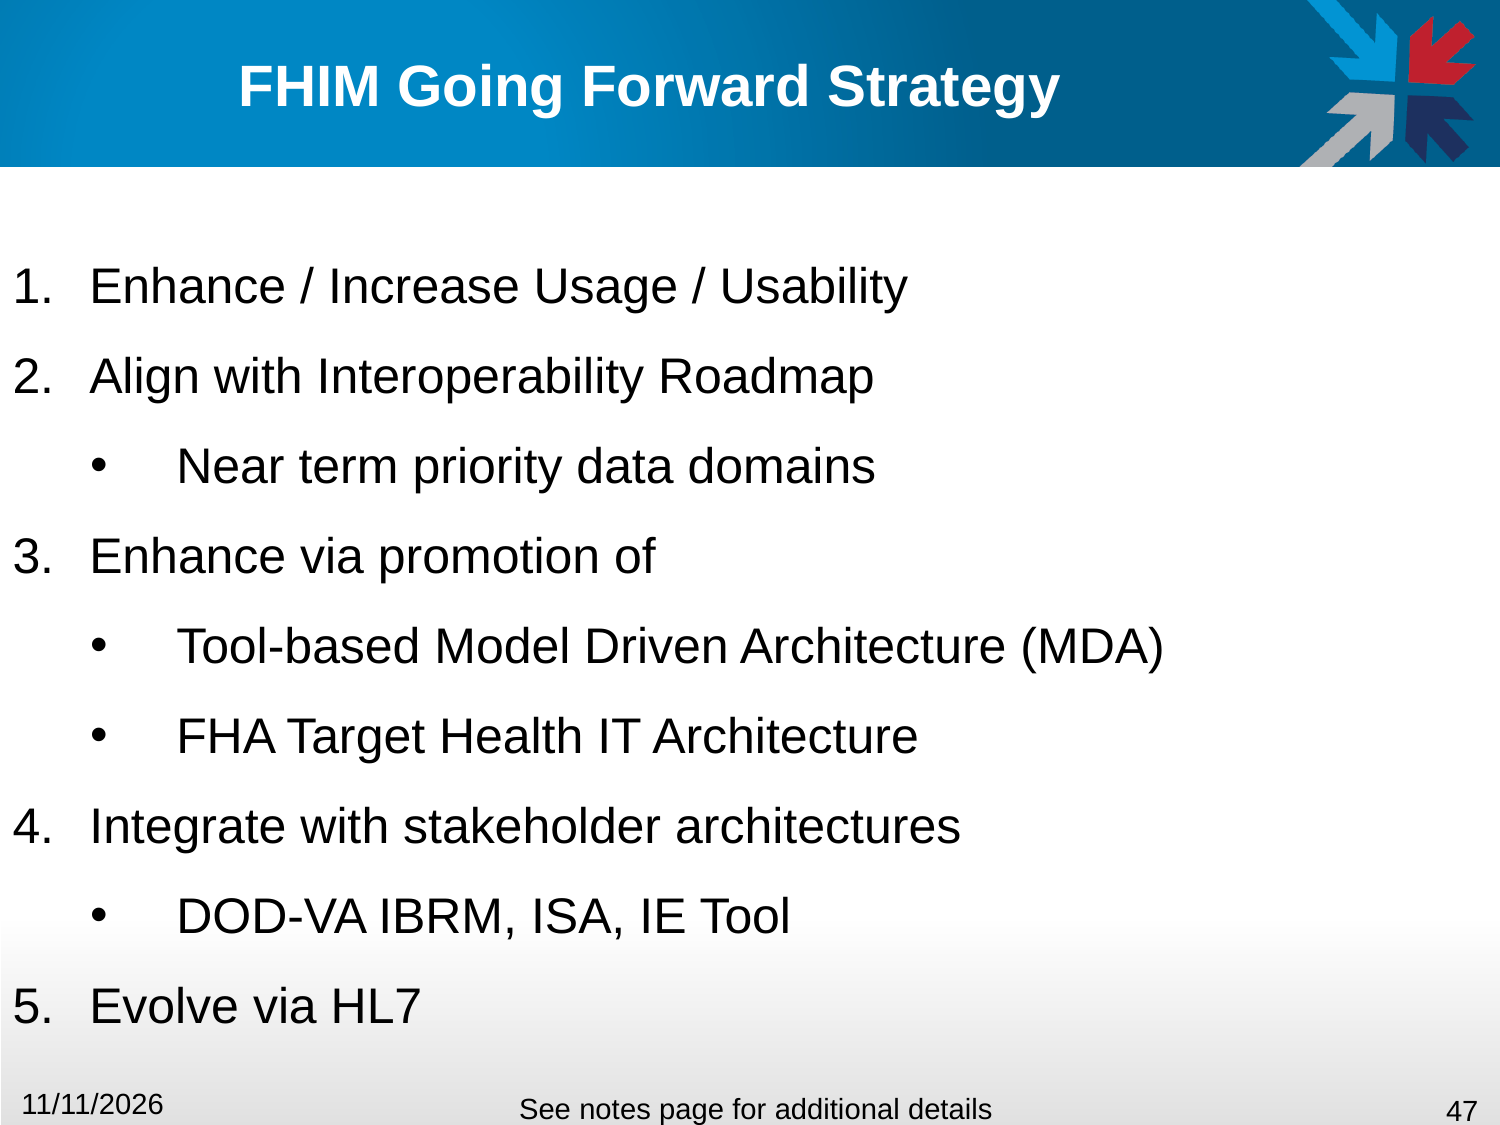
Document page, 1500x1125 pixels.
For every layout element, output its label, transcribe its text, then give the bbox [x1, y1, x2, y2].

text_box 10/29/2015 [0, 1077, 350, 1125]
picture [1406, 96, 1470, 160]
text_box See notes page for additional details [49, 1082, 1463, 1125]
picture [1301, 93, 1394, 167]
picture [1409, 18, 1473, 84]
text_box 47 [1463, 1085, 1500, 1125]
title FHIM Going Forward Strategy [0, 0, 1301, 168]
text_box Enhance / Increase Usage / Usability Align with Interoperability Roadmap Near term priority data domains Enhance via promotion of Tool-based Model Driven Architecture (MDA) FHA Target Health IT Architecture Integrate with stakeholder architectures DOD-VA IBRM, ISA, IE Tool Evolve via HL7 [12, 187, 1500, 1071]
